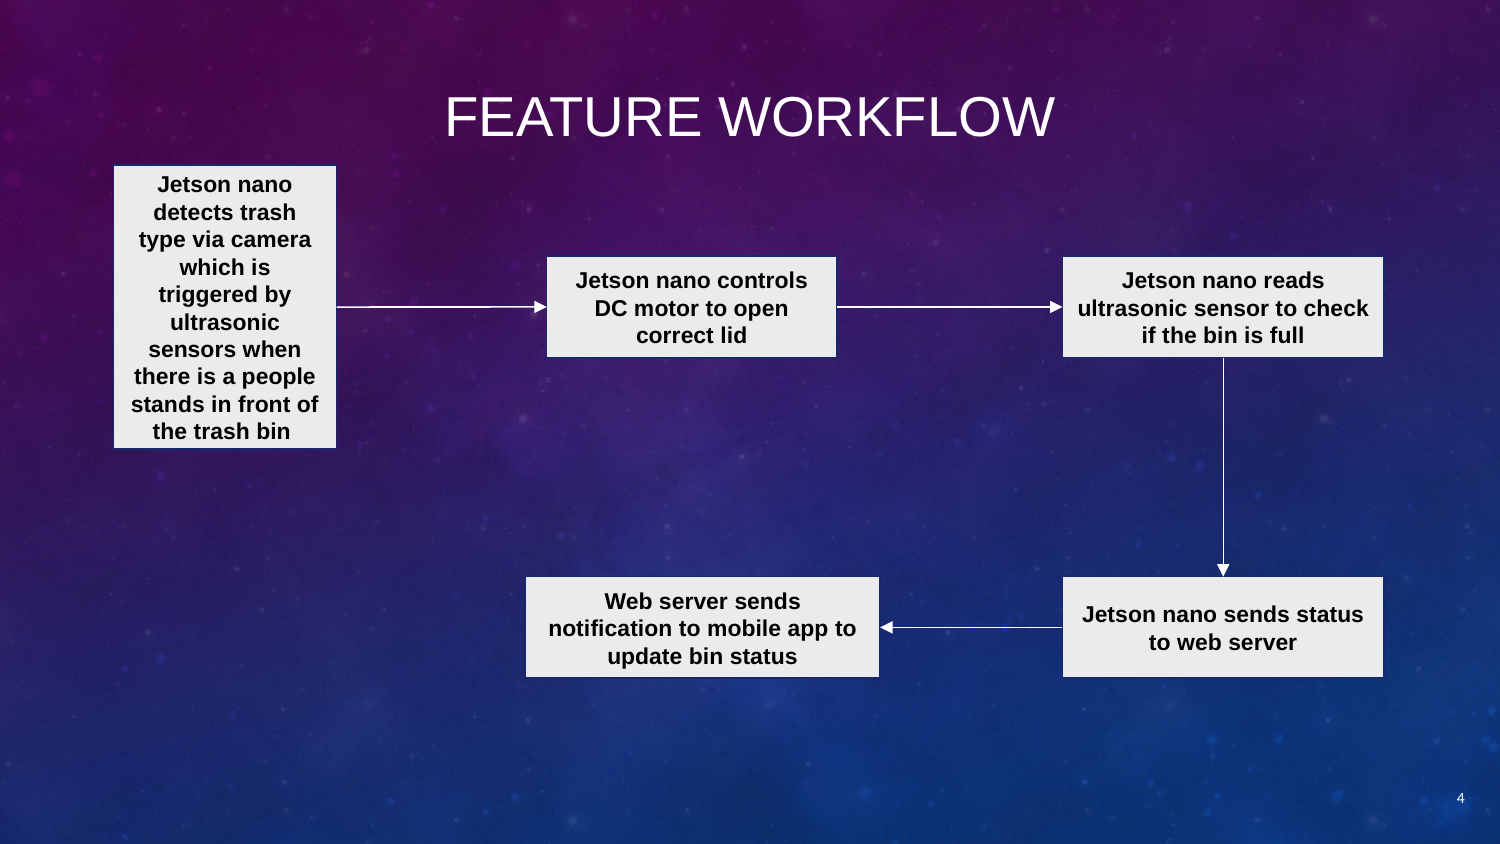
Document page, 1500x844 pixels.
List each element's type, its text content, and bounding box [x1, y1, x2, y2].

text_box Jetson nano controls DC motor to open correct lid [546, 256, 837, 358]
text_box Jetson nano sends status to web server [1062, 576, 1385, 679]
picture [0, 0, 1500, 844]
slide_number 4 [1389, 764, 1480, 830]
text_box Jetson nano reads ultrasonic sensor to check if the bin is full [1062, 256, 1385, 358]
text_box Web server sends notification to mobile app to update bin status [525, 576, 881, 679]
title Feature workflow [51, 48, 1449, 180]
text_box Jetson nano detects trash type via camera which is triggered by ultrasonic sensors when there is a people stands in front of the trash bin [113, 165, 337, 449]
